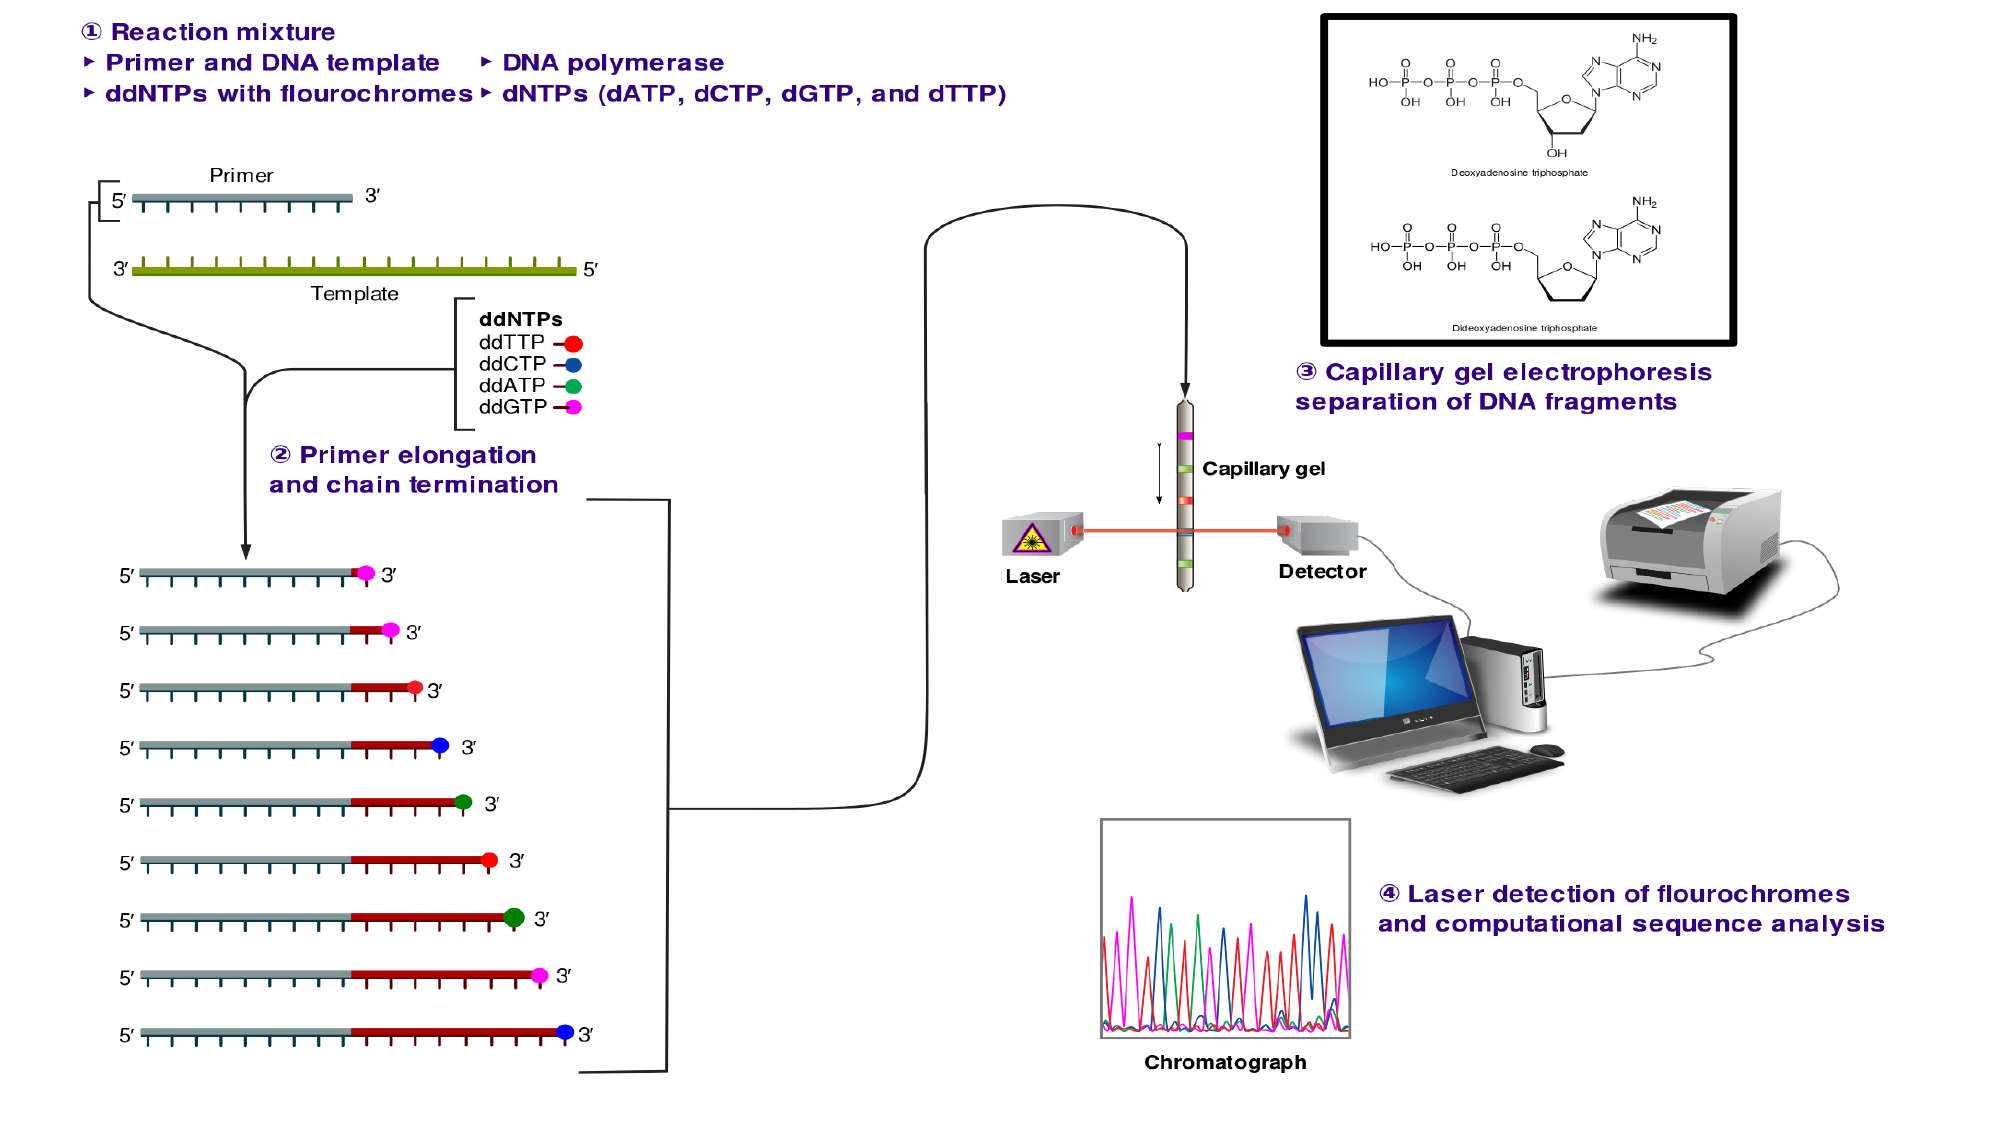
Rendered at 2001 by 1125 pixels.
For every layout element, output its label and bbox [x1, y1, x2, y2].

picture [54, 0, 1896, 1097]
